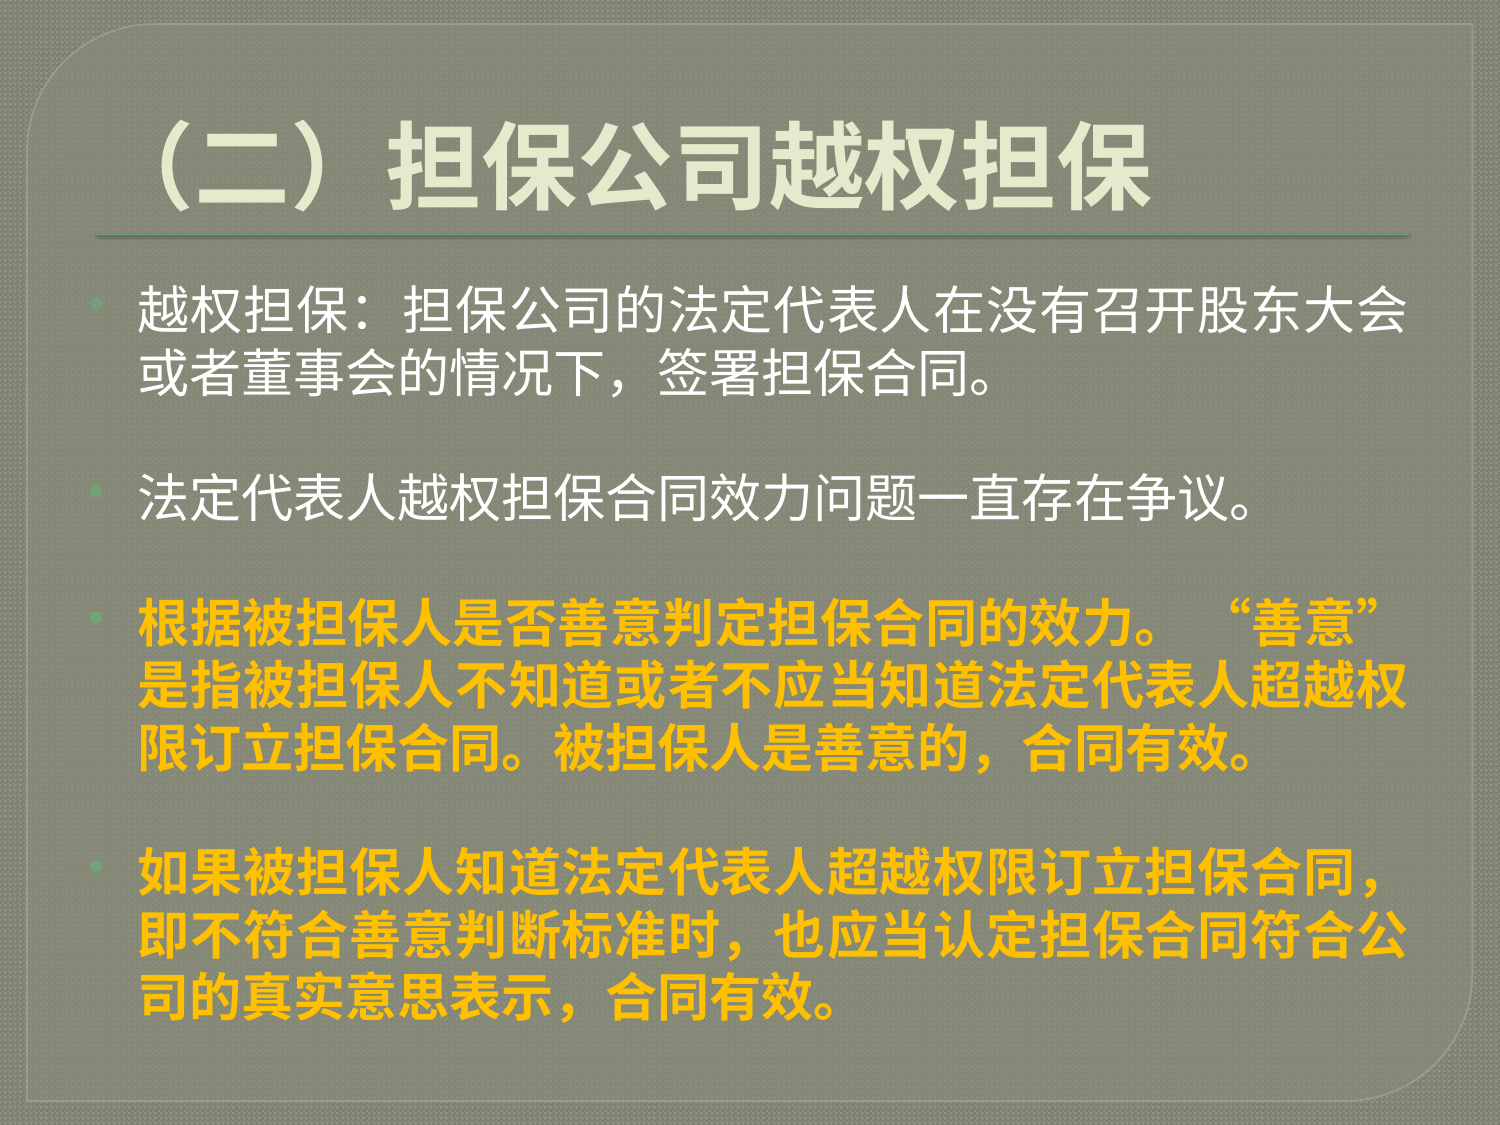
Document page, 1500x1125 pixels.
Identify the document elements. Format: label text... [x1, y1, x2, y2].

list 越权担保：担保公司的法定代表人在没有召开股东大会或者董事会的情况下，签署担保合同。 法定代表人越权担保合同效力问题一直存在争议。 根据被担保人是否善意判定担保合同的效力。 “善意”是指被担保人不知道或者不应当知道法定代表人超越权限订立担保合同。被担保人是善意的，合同有效。 如果被担保人知道法定代表人超越权限订立担保合同，即不符合善意判断标准时，也应当认定担保合同符合公司的真实意思表示，合同有效。 [74, 269, 1426, 1013]
title （二）担保公司越权担保 [75, 41, 1425, 230]
